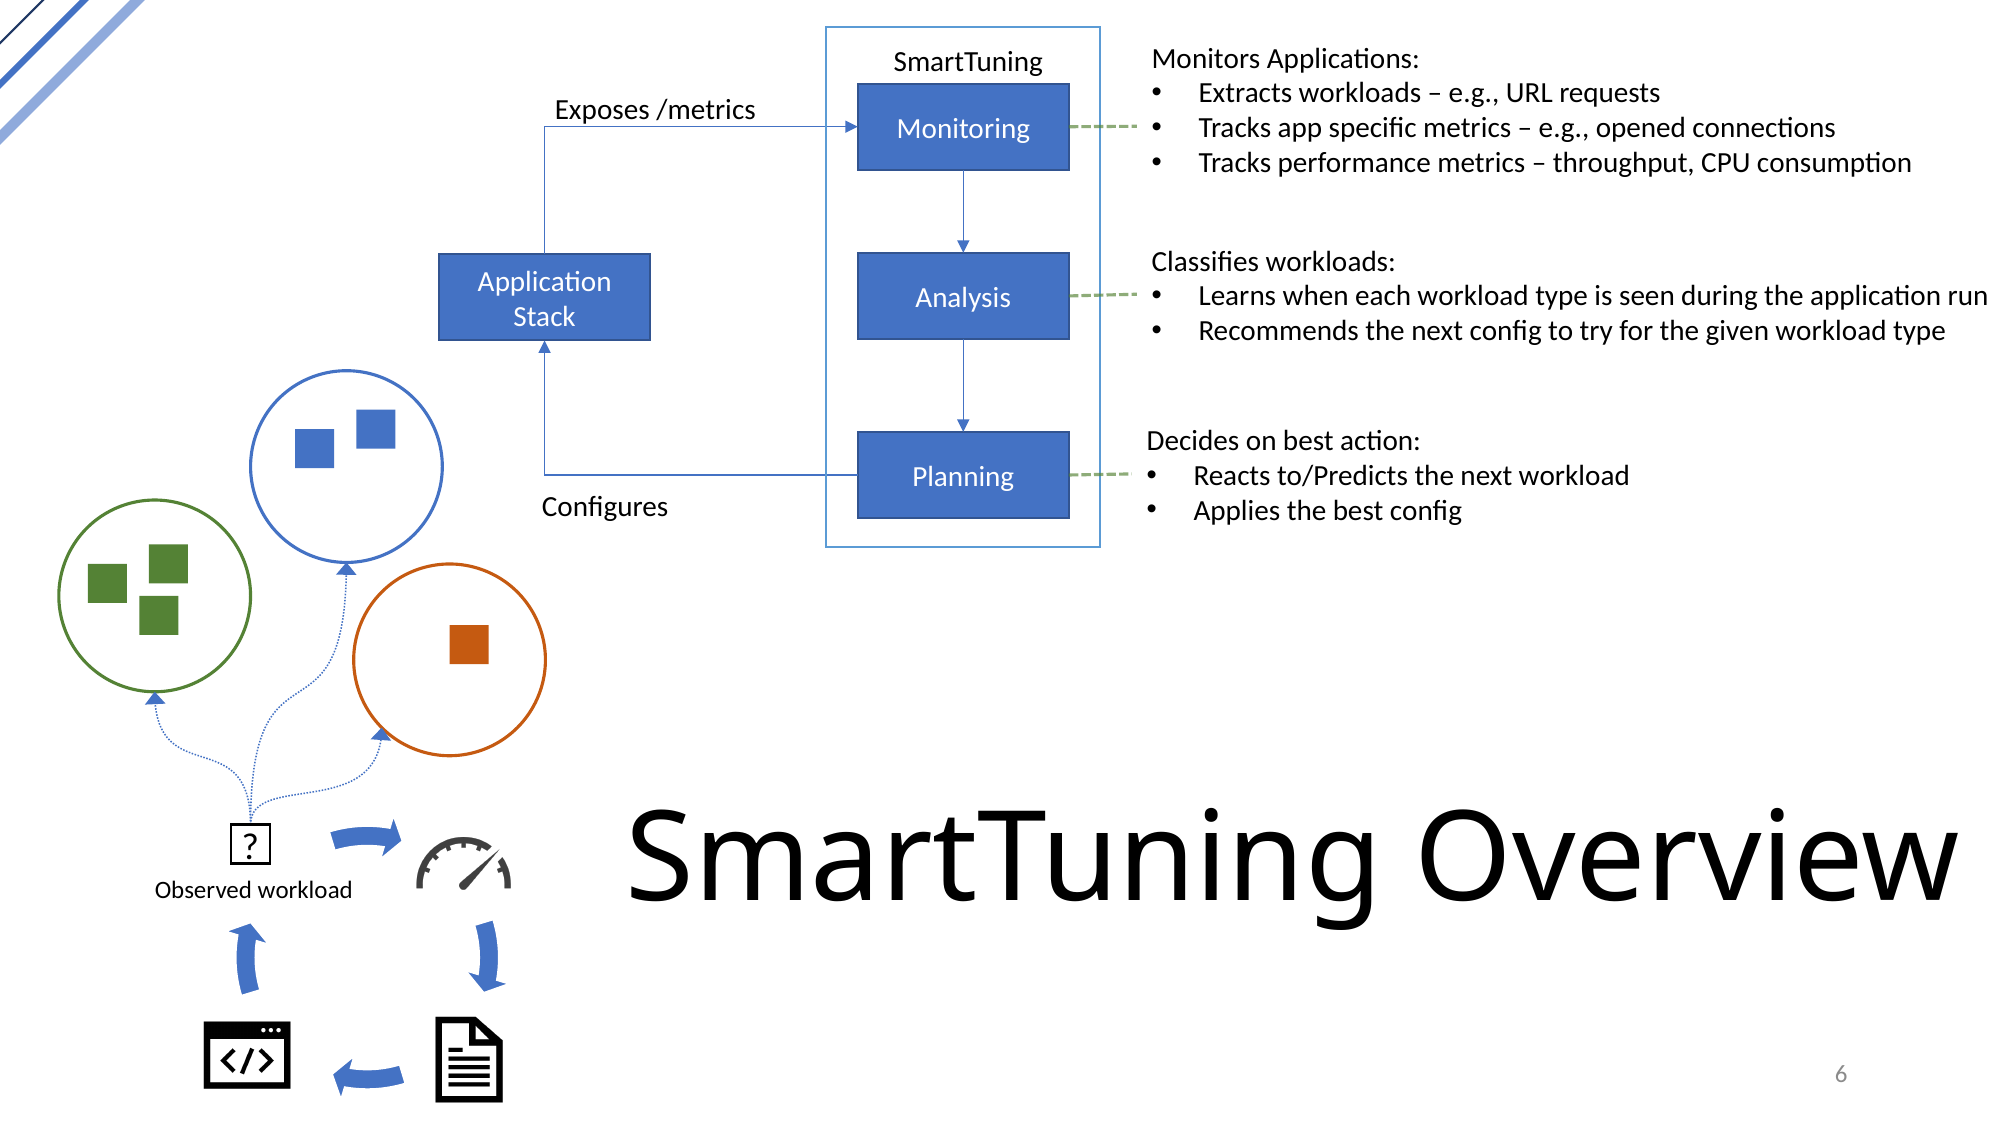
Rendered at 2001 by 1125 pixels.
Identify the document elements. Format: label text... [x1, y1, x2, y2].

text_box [544, 340, 858, 475]
text_box Classifies workloads: Learns when each workload type is seen during the application run Recommends the next config to try for the given workload type [1136, 234, 2000, 354]
text_box SmartTuning [878, 34, 1061, 85]
text_box Monitors Applications: Extracts workloads – e.g., URL requests Tracks app specific metrics – e.g., opened connections Tracks performance metrics – throughput, CPU consumption [1136, 31, 1970, 221]
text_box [417, 1008, 521, 1112]
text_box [353, 563, 546, 756]
text_box Application Stack [438, 253, 637, 341]
text_box SmartTuning Overview [610, 768, 1976, 934]
text_box Exposes /metrics [765, 83, 774, 133]
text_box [411, 811, 515, 914]
text_box Exposes /metrics [539, 83, 637, 133]
text_box [825, 26, 1101, 548]
text_box Decides on best action: Reacts to/Predicts the next workload Applies the best config [1131, 414, 1652, 534]
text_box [107, 812, 627, 1103]
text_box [250, 370, 443, 563]
text_box Configures [527, 480, 686, 530]
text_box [58, 499, 251, 692]
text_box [167, 645, 430, 742]
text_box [195, 1003, 299, 1107]
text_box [267, 742, 365, 812]
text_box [637, 33, 765, 340]
slide_number 6 [1412, 1042, 1863, 1103]
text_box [136, 710, 269, 807]
